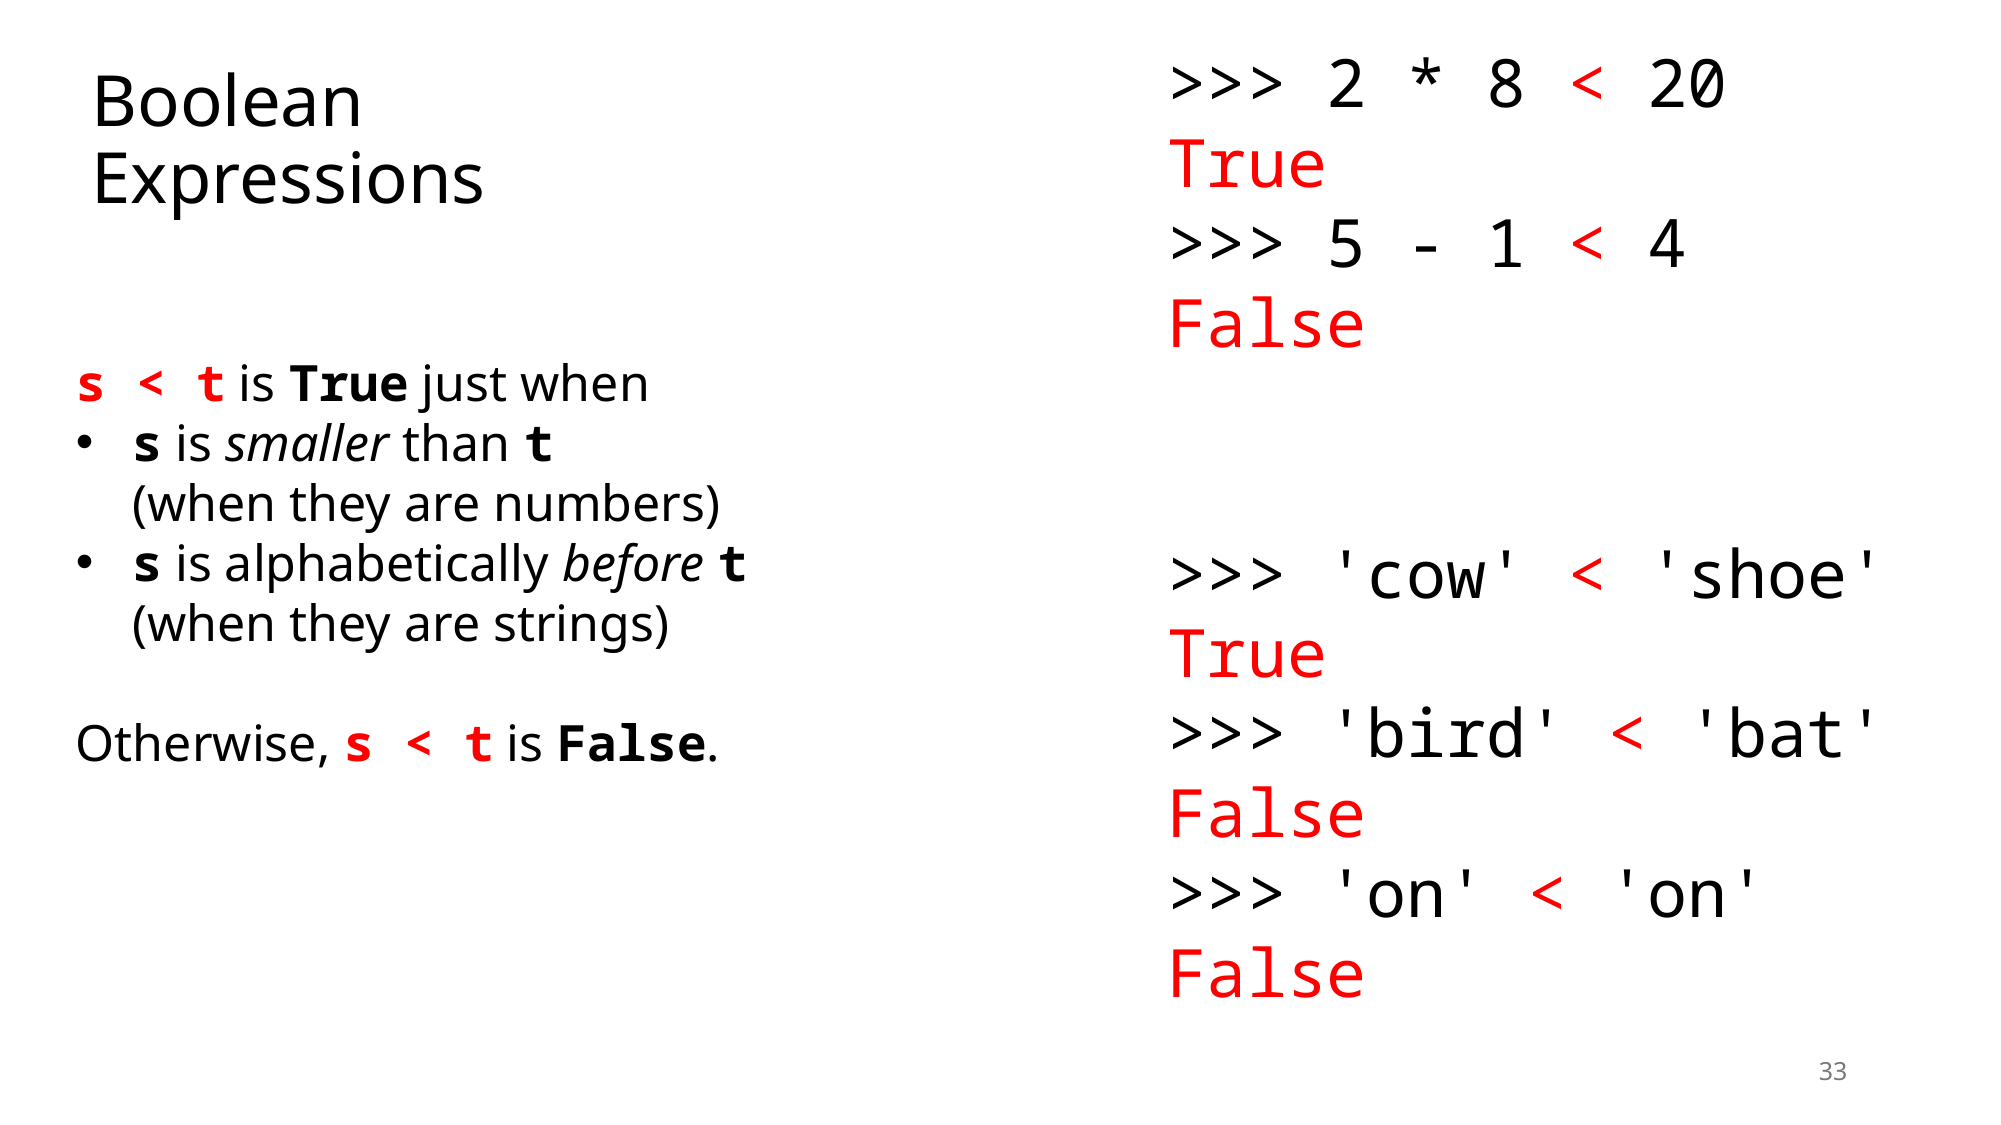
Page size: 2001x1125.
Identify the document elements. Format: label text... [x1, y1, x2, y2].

title Boolean Expressions [76, 33, 519, 251]
text_box >>> 'cow' < 'shoe' True >>> 'bird' < 'bat' False >>> 'on' < 'on' False [1152, 523, 1939, 1019]
text_box >>> 2 * 8 < 20 True >>> 5 - 1 < 4 False [1152, 33, 1939, 368]
slide_number 33 [1412, 1042, 1863, 1103]
text_box s < t is True just when s is smaller than t (when they are numbers) s is alphabetically before t (when they are strings) Otherwise, s < t is False. [61, 343, 848, 779]
